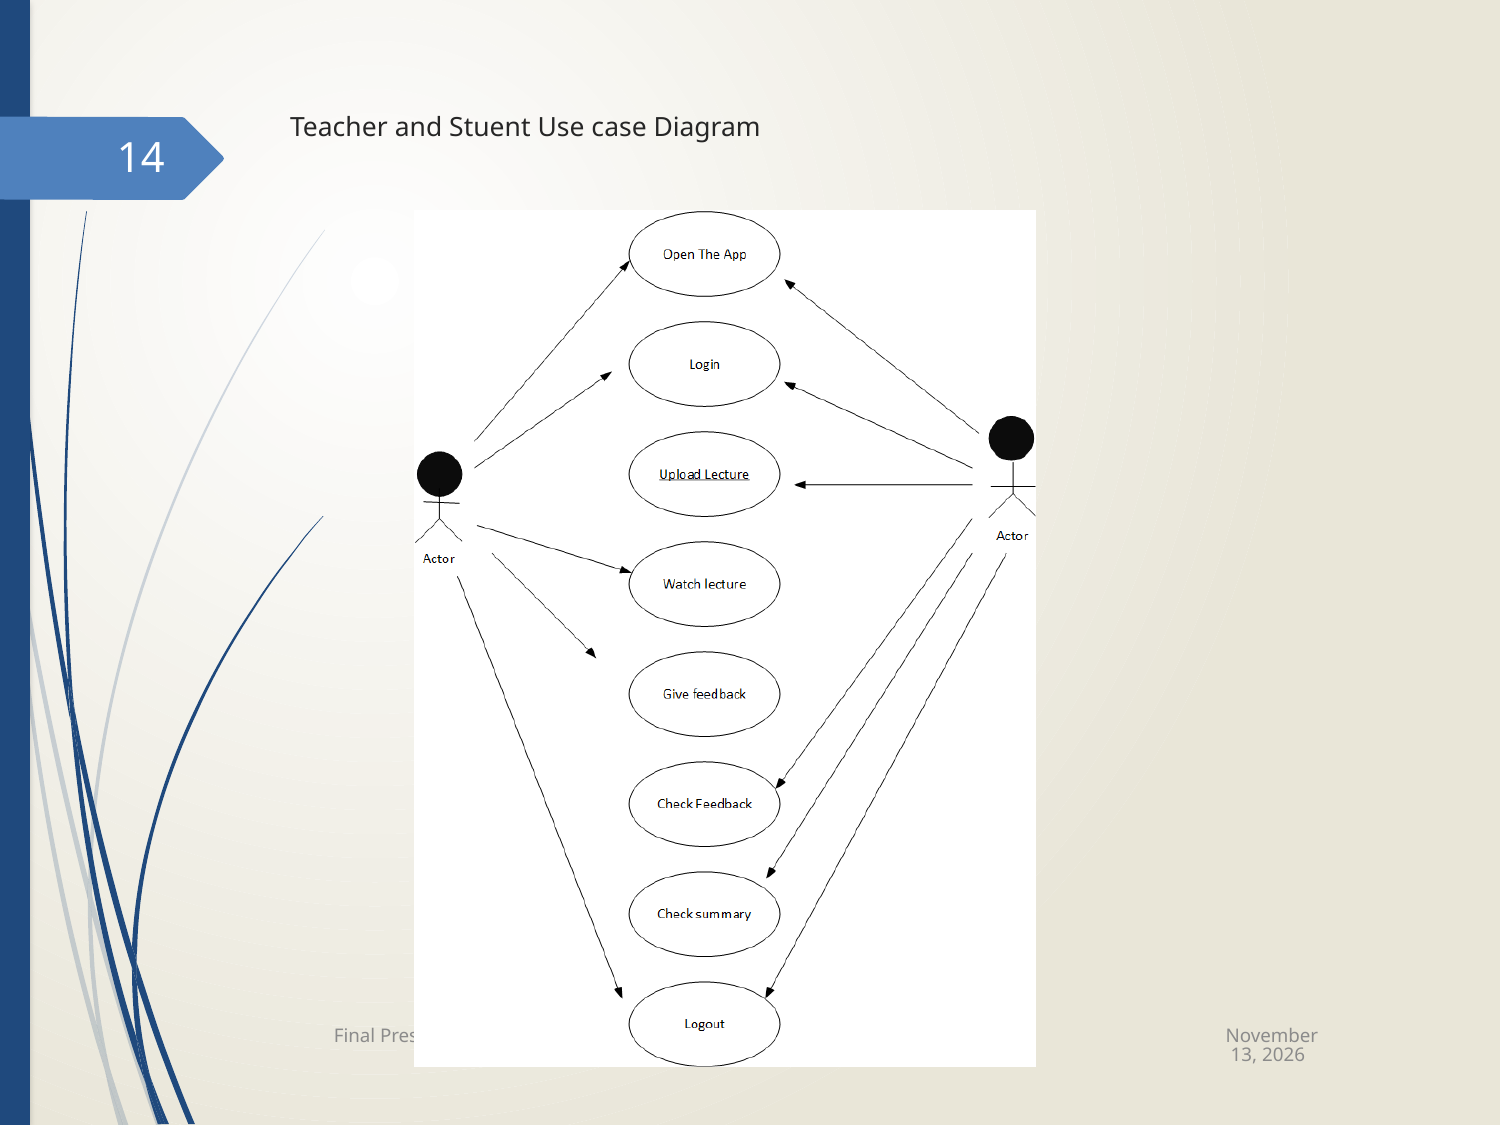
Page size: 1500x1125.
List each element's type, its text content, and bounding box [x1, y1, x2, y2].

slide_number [1257, 1018, 1337, 1055]
slide_number 14 [83, 129, 180, 190]
footer Final Presentation [318, 1006, 409, 1067]
picture [414, 210, 1036, 1067]
footer Final Presentation [1040, 1006, 1257, 1067]
title Teacher and Stuent Use case Diagram [275, 102, 1414, 225]
